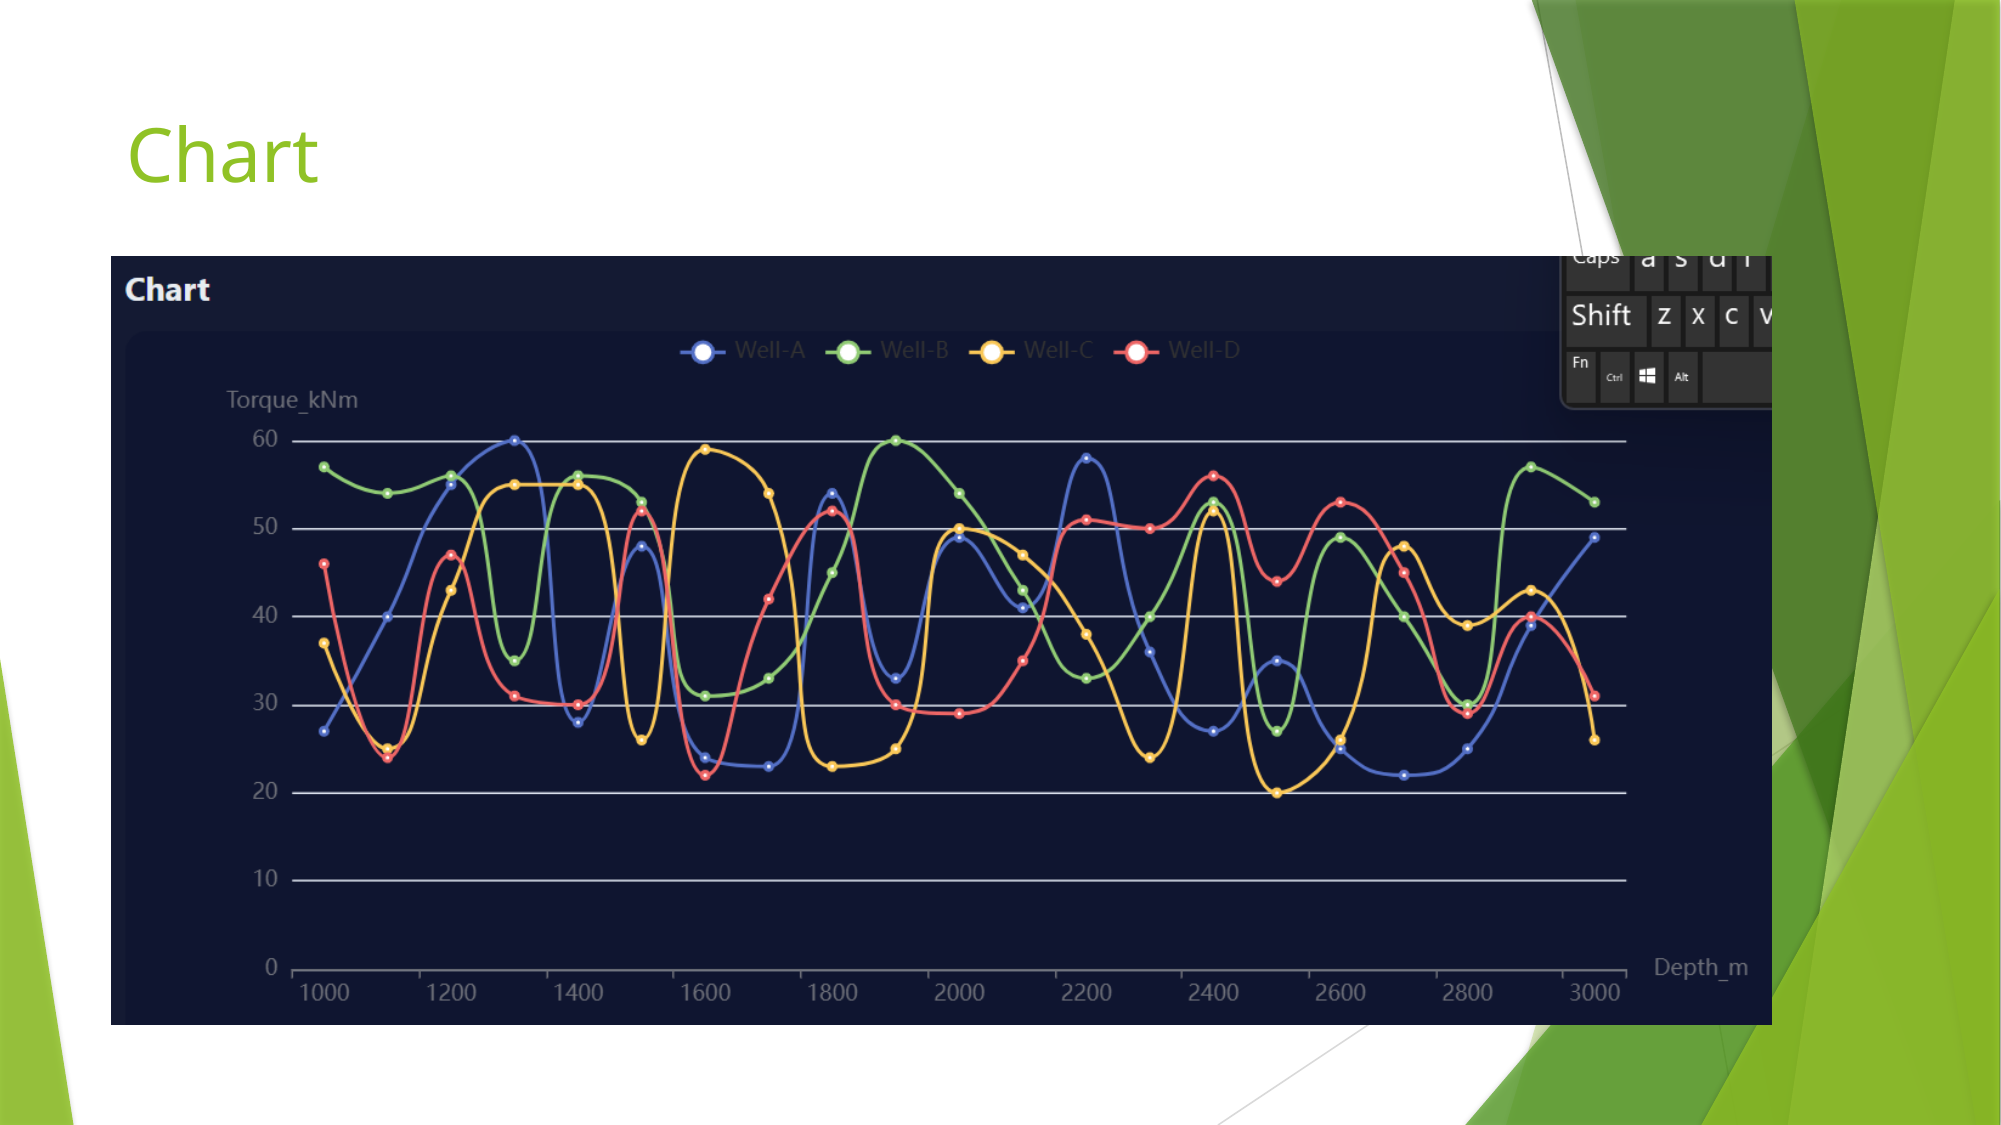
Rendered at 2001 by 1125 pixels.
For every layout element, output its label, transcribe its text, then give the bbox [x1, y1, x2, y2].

title Chart [111, 99, 1522, 223]
picture [110, 255, 1773, 1026]
